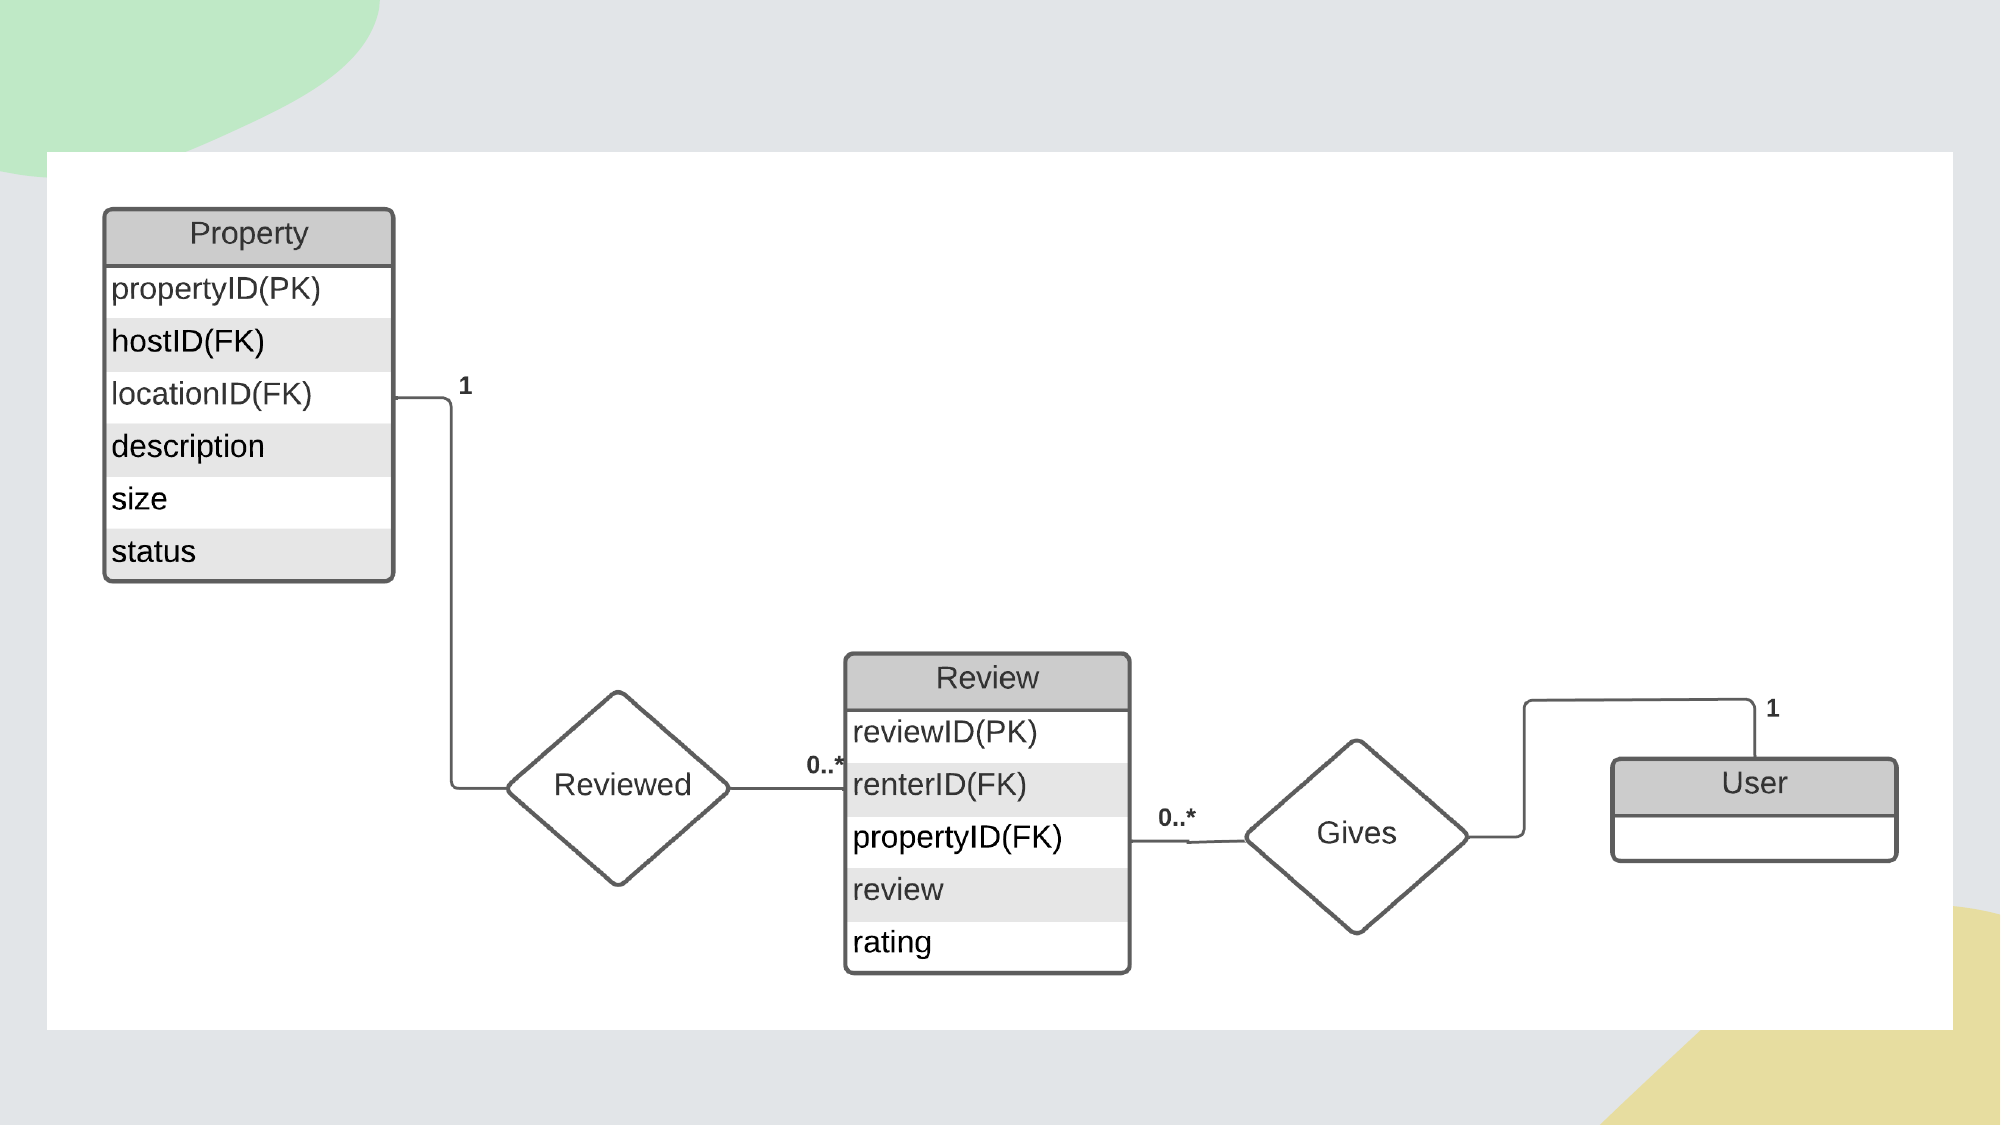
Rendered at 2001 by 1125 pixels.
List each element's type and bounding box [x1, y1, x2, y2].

picture [47, 152, 1953, 1031]
